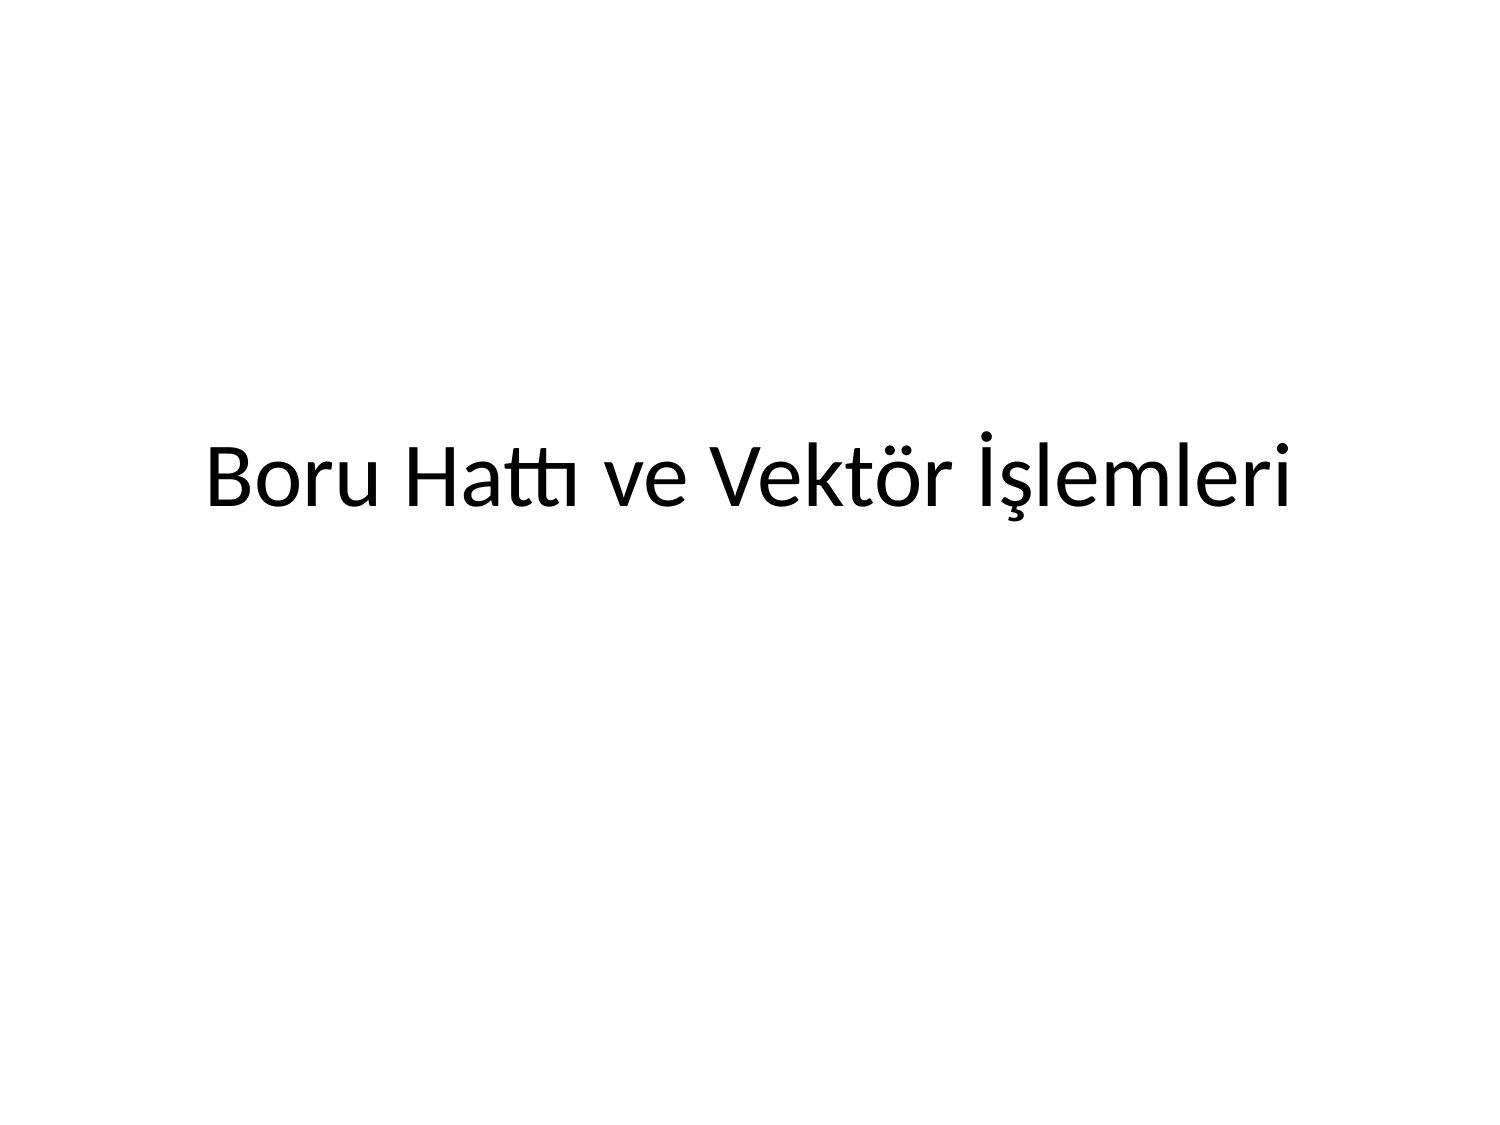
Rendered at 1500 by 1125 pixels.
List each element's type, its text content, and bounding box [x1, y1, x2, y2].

title Boru Hattı ve Vektör İşlemleri [112, 349, 1388, 591]
